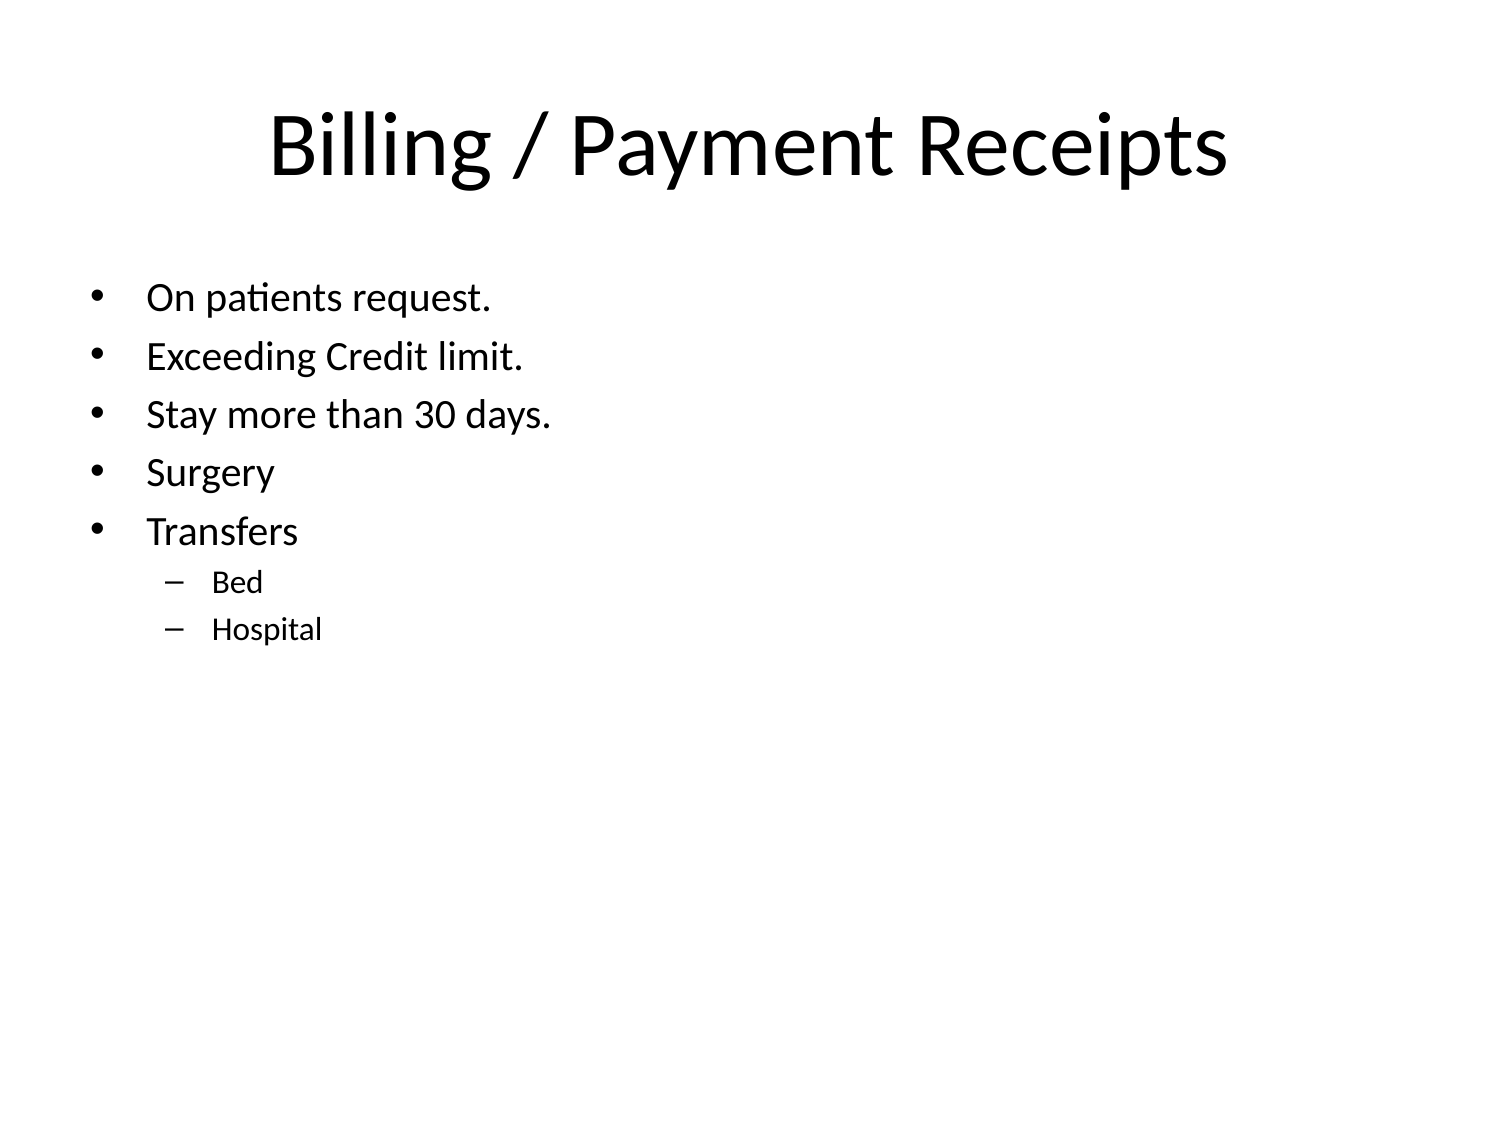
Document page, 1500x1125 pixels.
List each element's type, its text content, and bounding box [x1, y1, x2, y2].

title Billing / Payment Receipts [75, 45, 1425, 233]
list On patients request. Exceeding Credit limit. Stay more than 30 days. Surgery Transfers Bed Hospital [75, 262, 1425, 1005]
